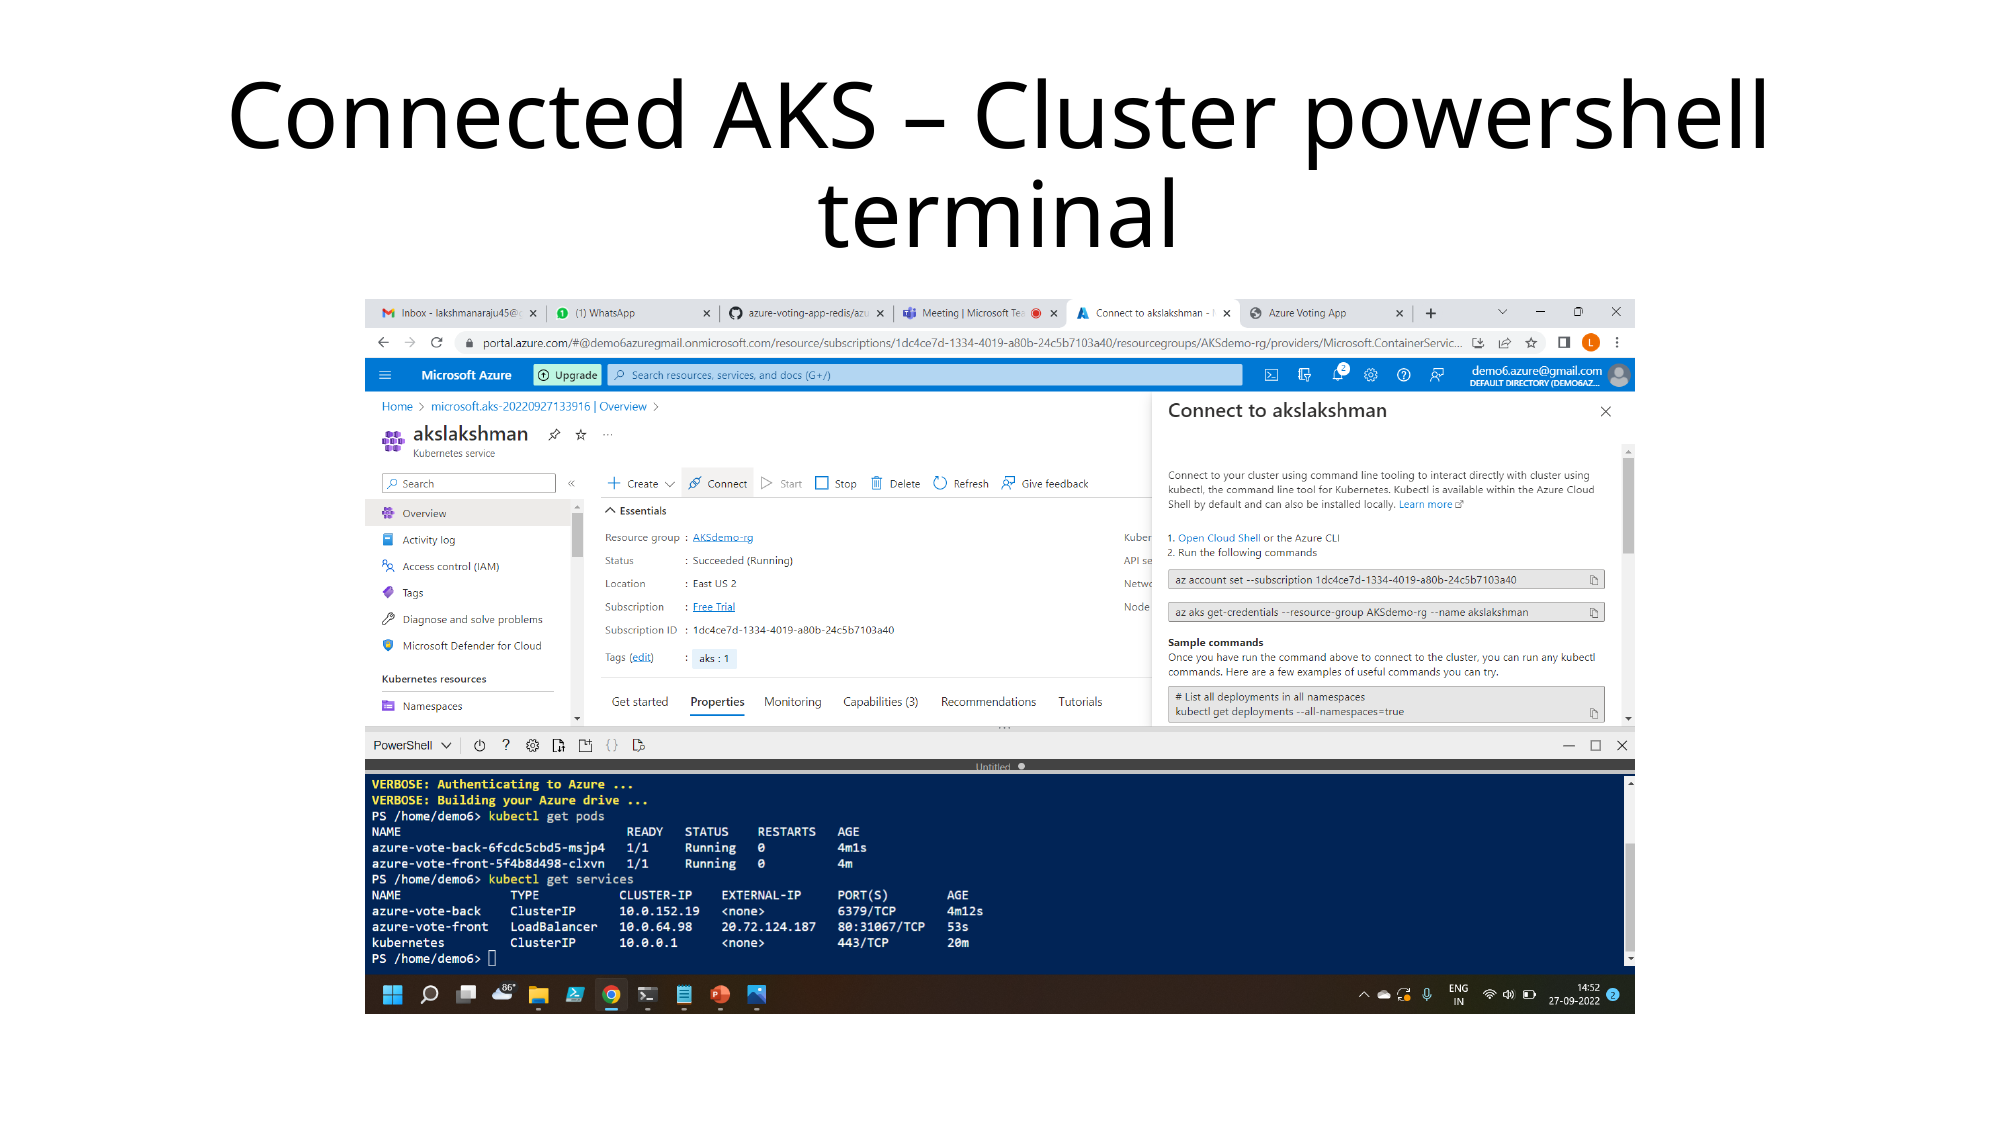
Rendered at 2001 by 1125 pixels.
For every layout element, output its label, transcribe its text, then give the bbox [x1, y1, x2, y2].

title Connected AKS – Cluster powershell terminal [137, 59, 1863, 278]
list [365, 299, 1635, 1014]
